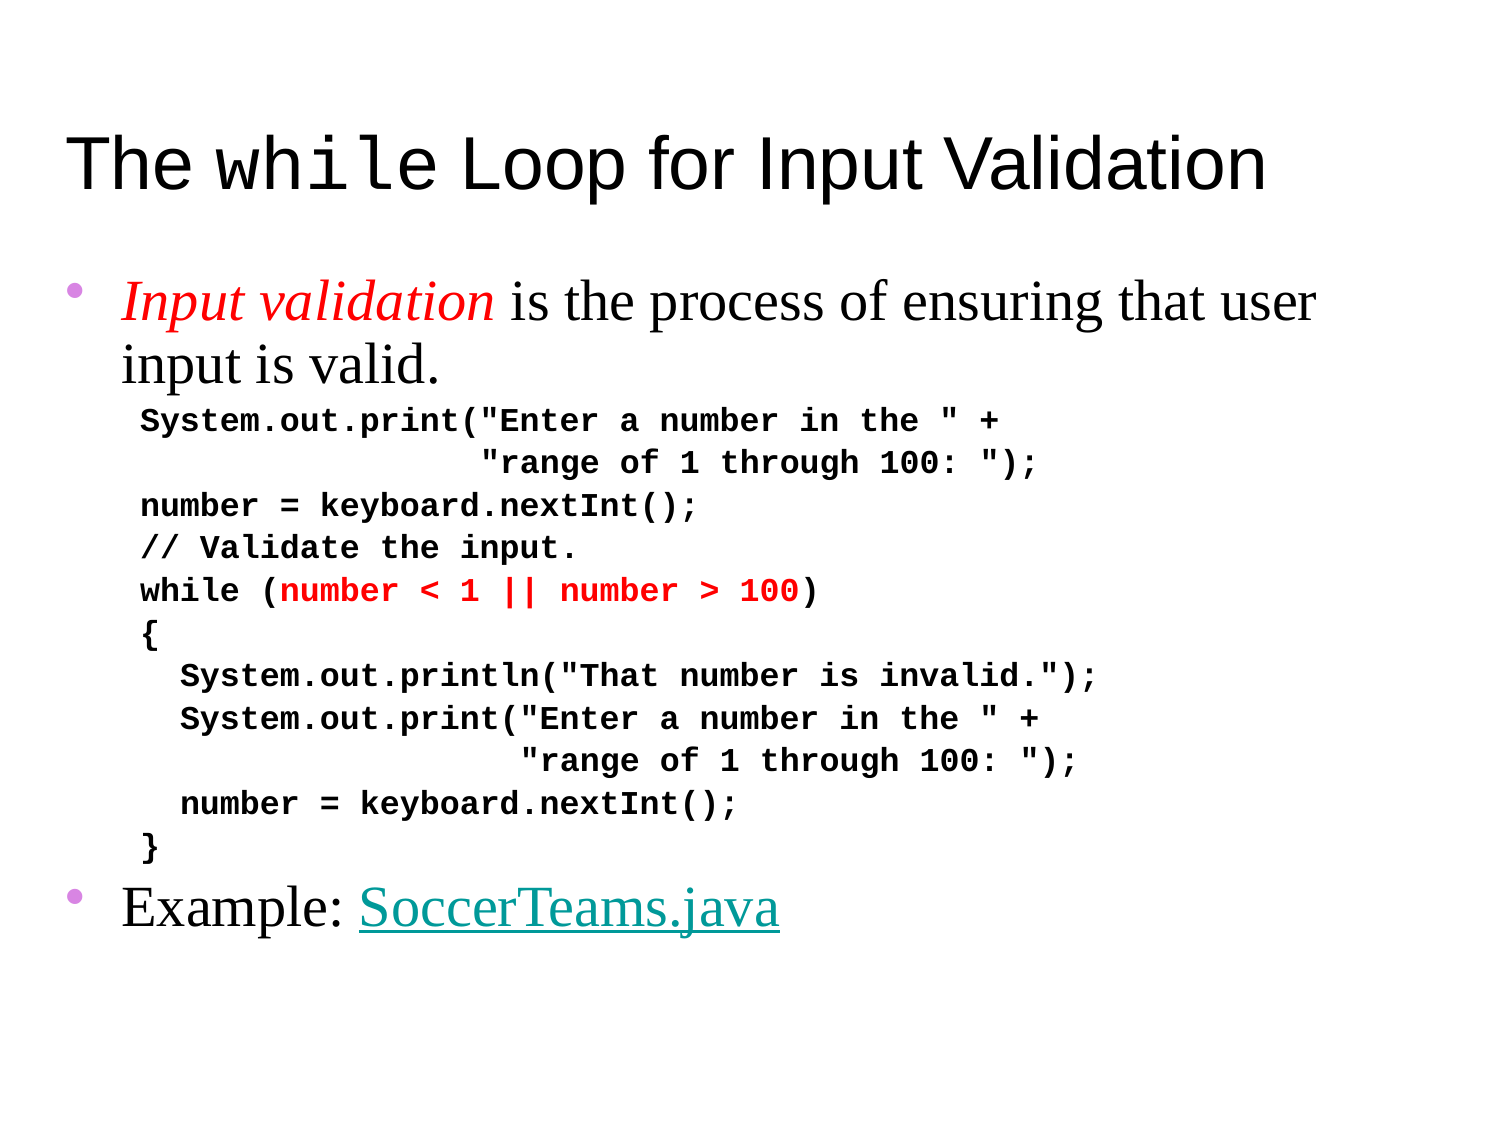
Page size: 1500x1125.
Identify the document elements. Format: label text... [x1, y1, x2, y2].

title The while Loop for Input Validation [49, 49, 1463, 213]
list Input validation is the process of ensuring that user input is valid. System.out.print("Enter a number in the " + "range of 1 through 100: "); number = keyboard.nextInt(); // Validate the input. while (number < 1 || number > 100) { System.out.println("That number is invalid."); System.out.print("Enter a number in the " + "range of 1 through 100: "); number = keyboard.nextInt(); } Example: SoccerTeams.java [49, 262, 1411, 1013]
